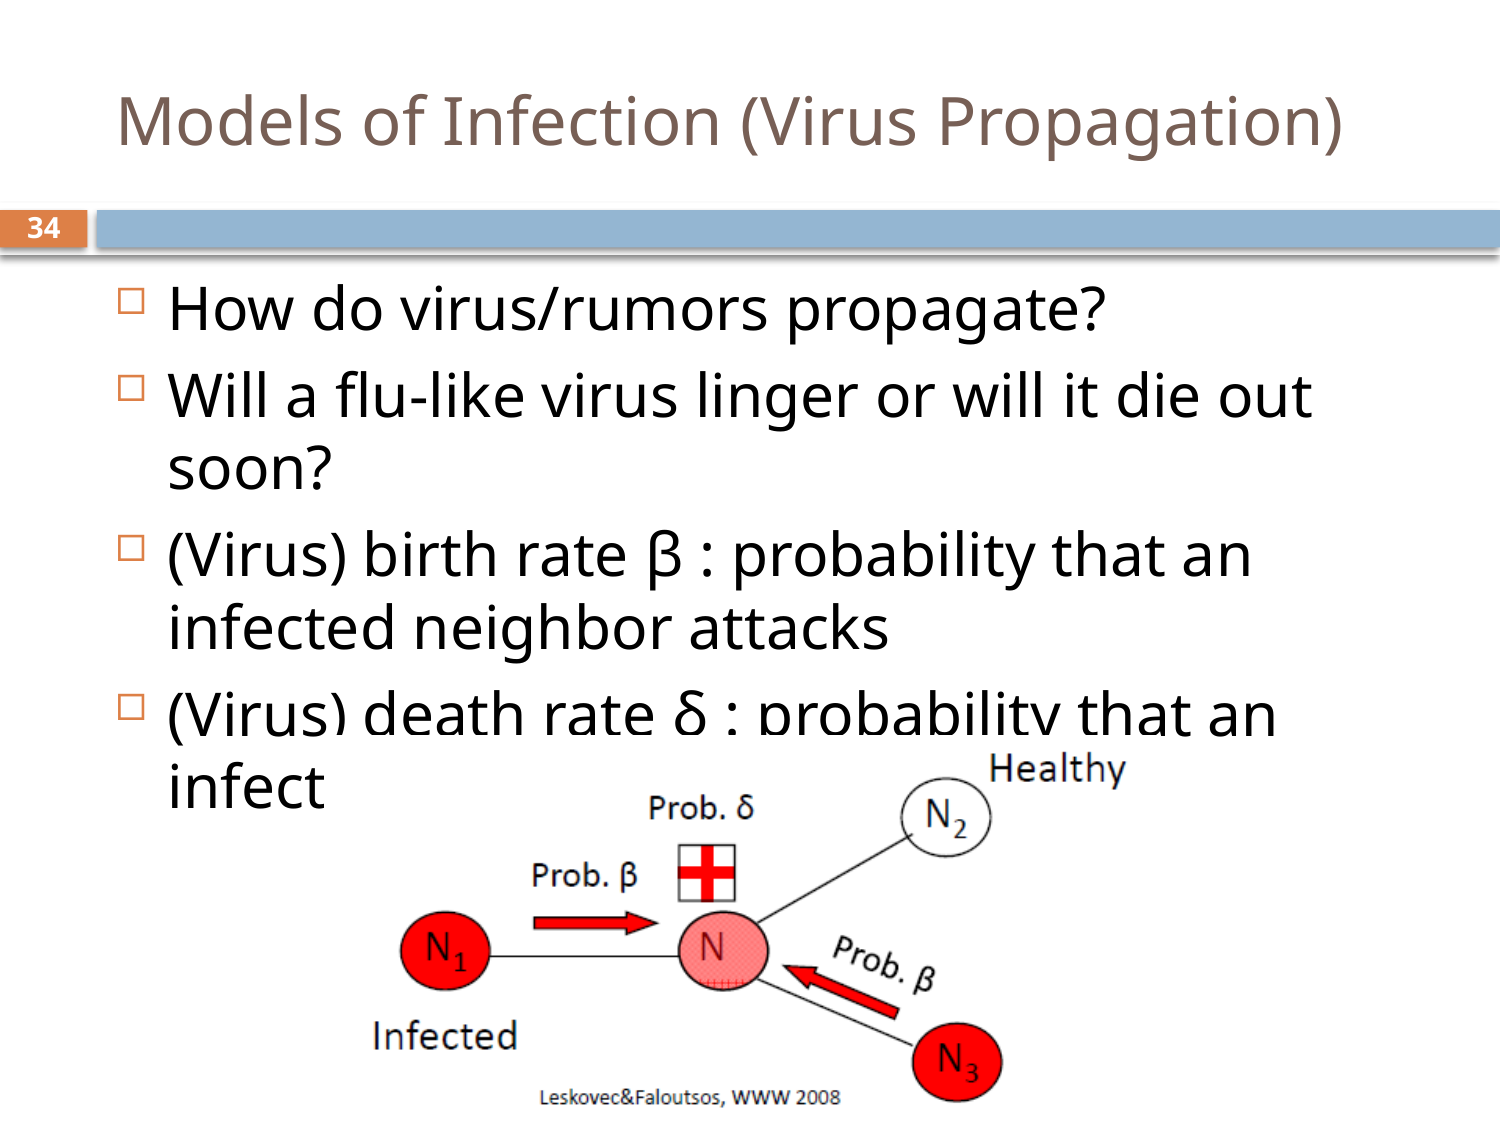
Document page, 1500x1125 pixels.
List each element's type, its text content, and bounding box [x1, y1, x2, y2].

slide_number 34 [0, 208, 88, 249]
title Models of Infection (Virus Propagation) [100, 37, 1438, 200]
picture [324, 735, 1157, 1125]
list How do virus/rumors propagate? Will a flu-like virus linger or will it die out soon? (Virus) birth rate β : probability that an infected neighbor attacks (Virus) death rate δ : probability that an infected neighbor recovers [100, 262, 1438, 1000]
